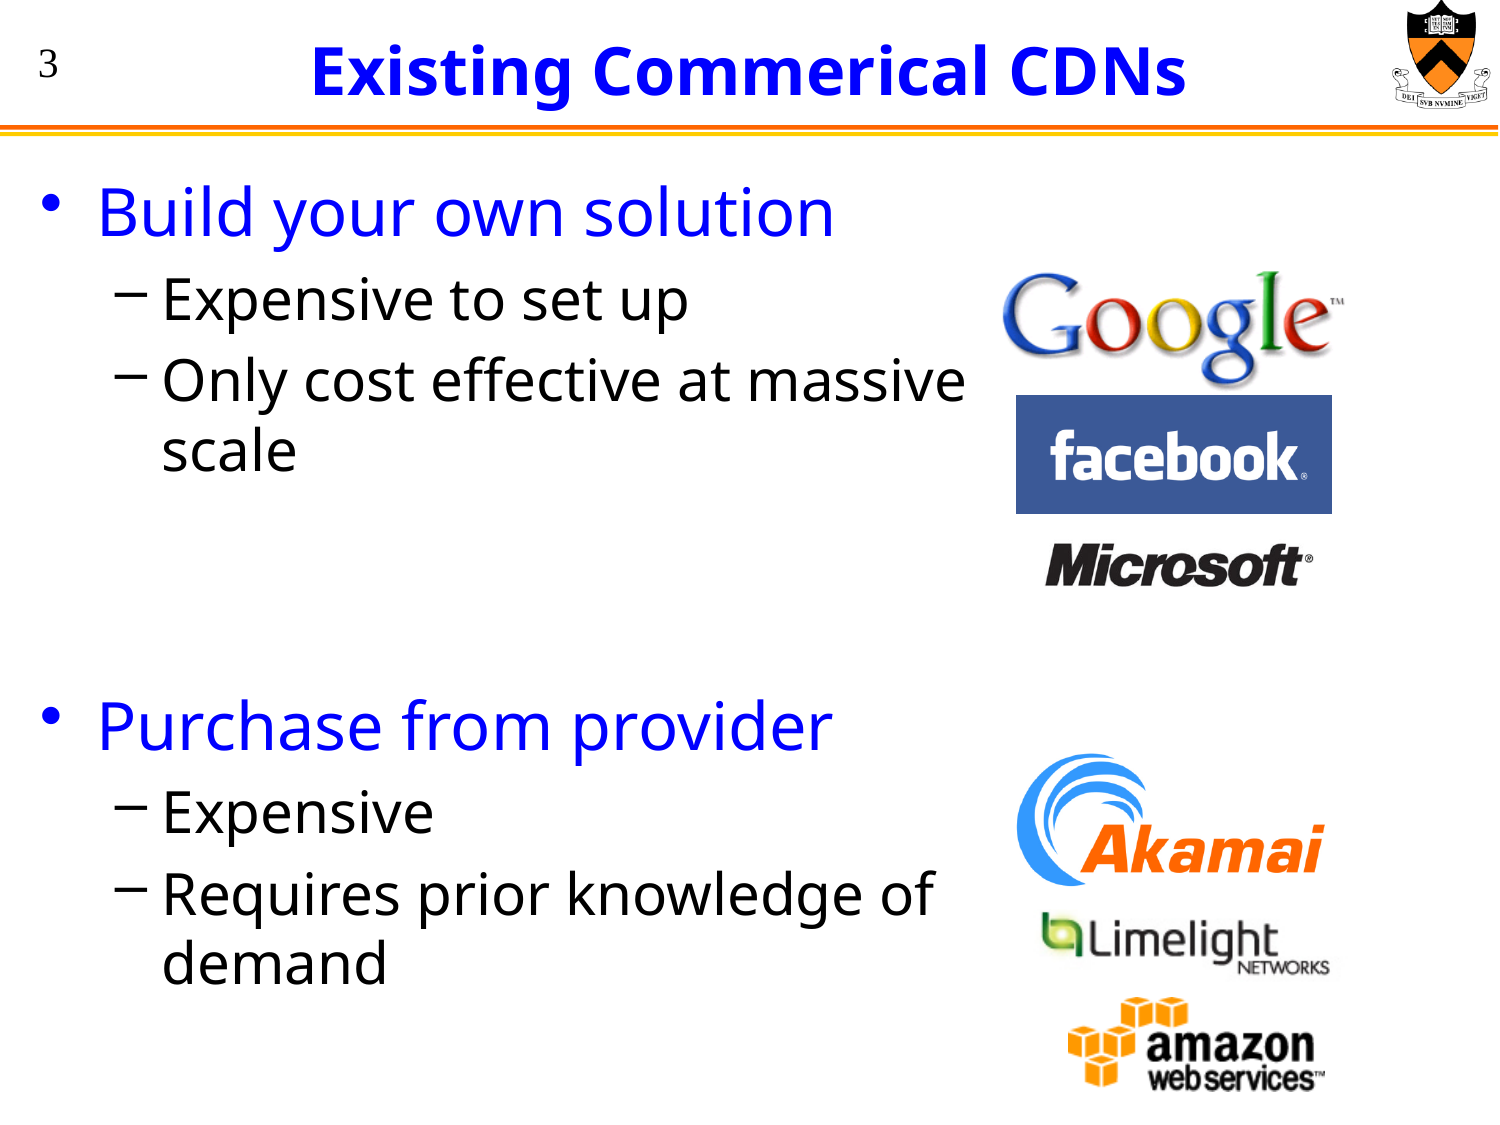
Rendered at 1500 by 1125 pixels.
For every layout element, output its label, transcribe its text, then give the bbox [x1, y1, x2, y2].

picture [996, 746, 1388, 1092]
title Existing Commerical CDNs [0, 24, 1499, 113]
picture [1359, 0, 1500, 109]
picture [997, 260, 1347, 674]
list Build your own solution Expensive to set up Only cost effective at massive scale Purchase from provider Expensive Requires prior knowledge of demand [24, 162, 1488, 1113]
